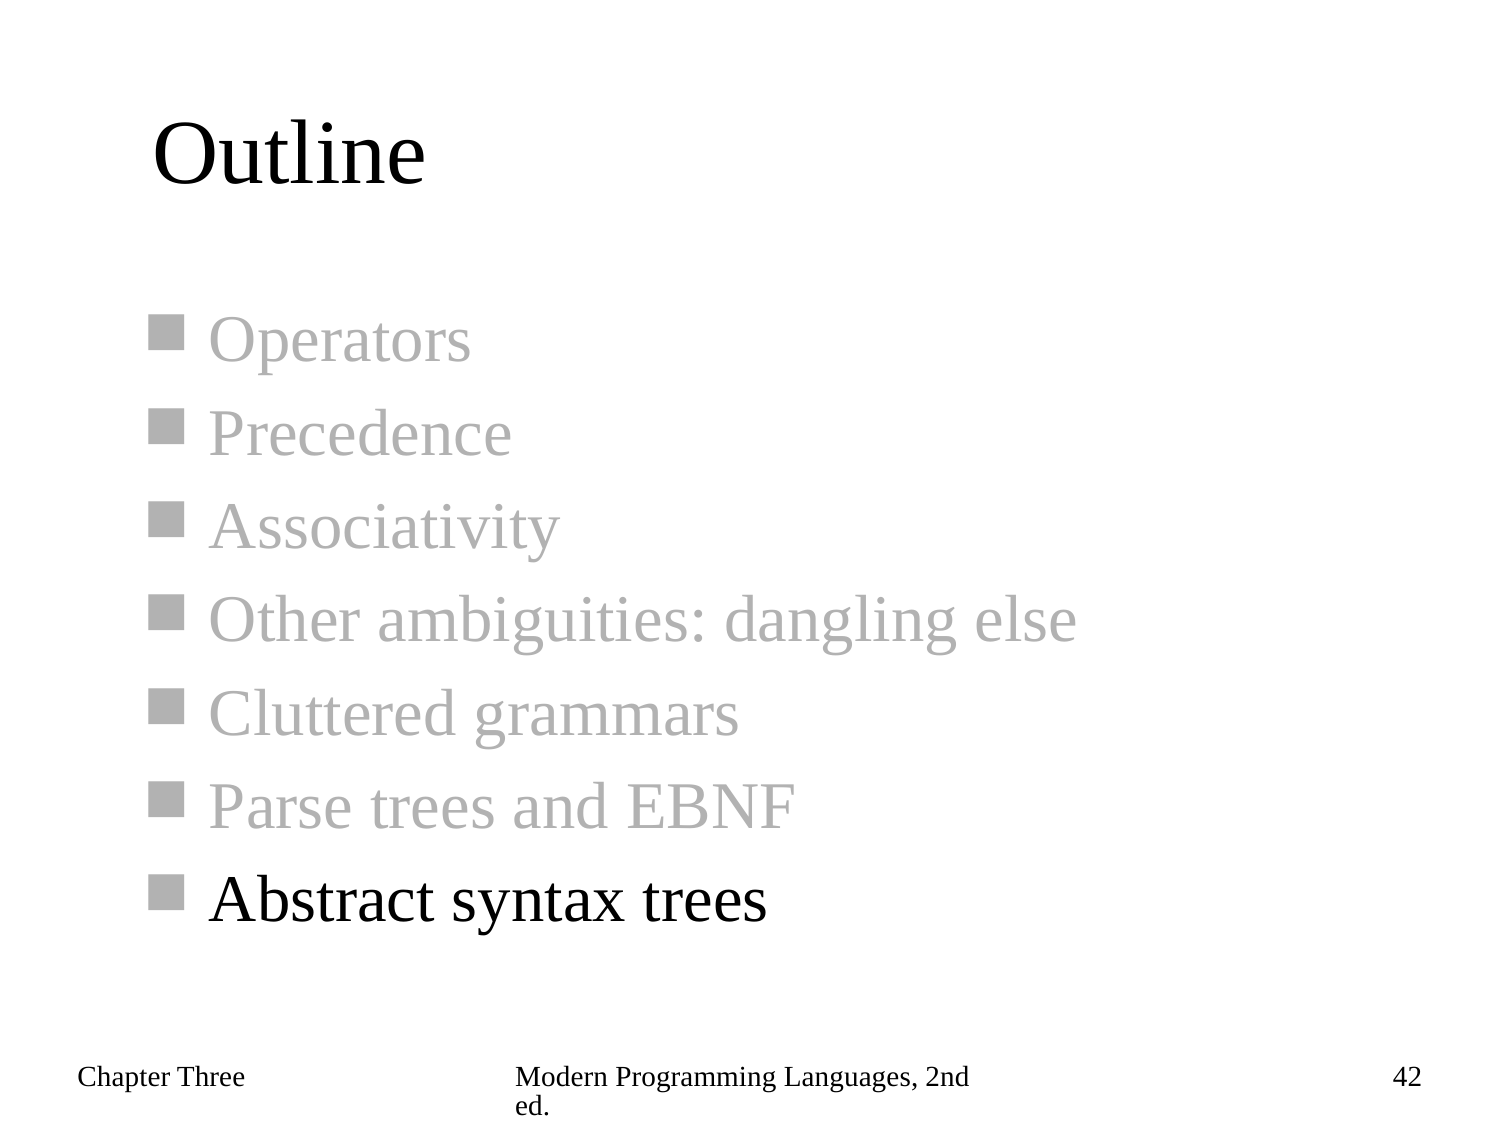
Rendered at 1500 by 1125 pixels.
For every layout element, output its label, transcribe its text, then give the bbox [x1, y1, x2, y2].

footer Modern Programming Languages, 2nd ed. [499, 1036, 1001, 1113]
slide_number 42 [1124, 1036, 1438, 1113]
slide_number Chapter Three [62, 1036, 401, 1113]
list Operators Precedence Associativity Other ambiguities: dangling else Cluttered grammars Parse trees and EBNF Abstract syntax trees [137, 287, 1413, 1013]
title Outline [137, 56, 1413, 238]
